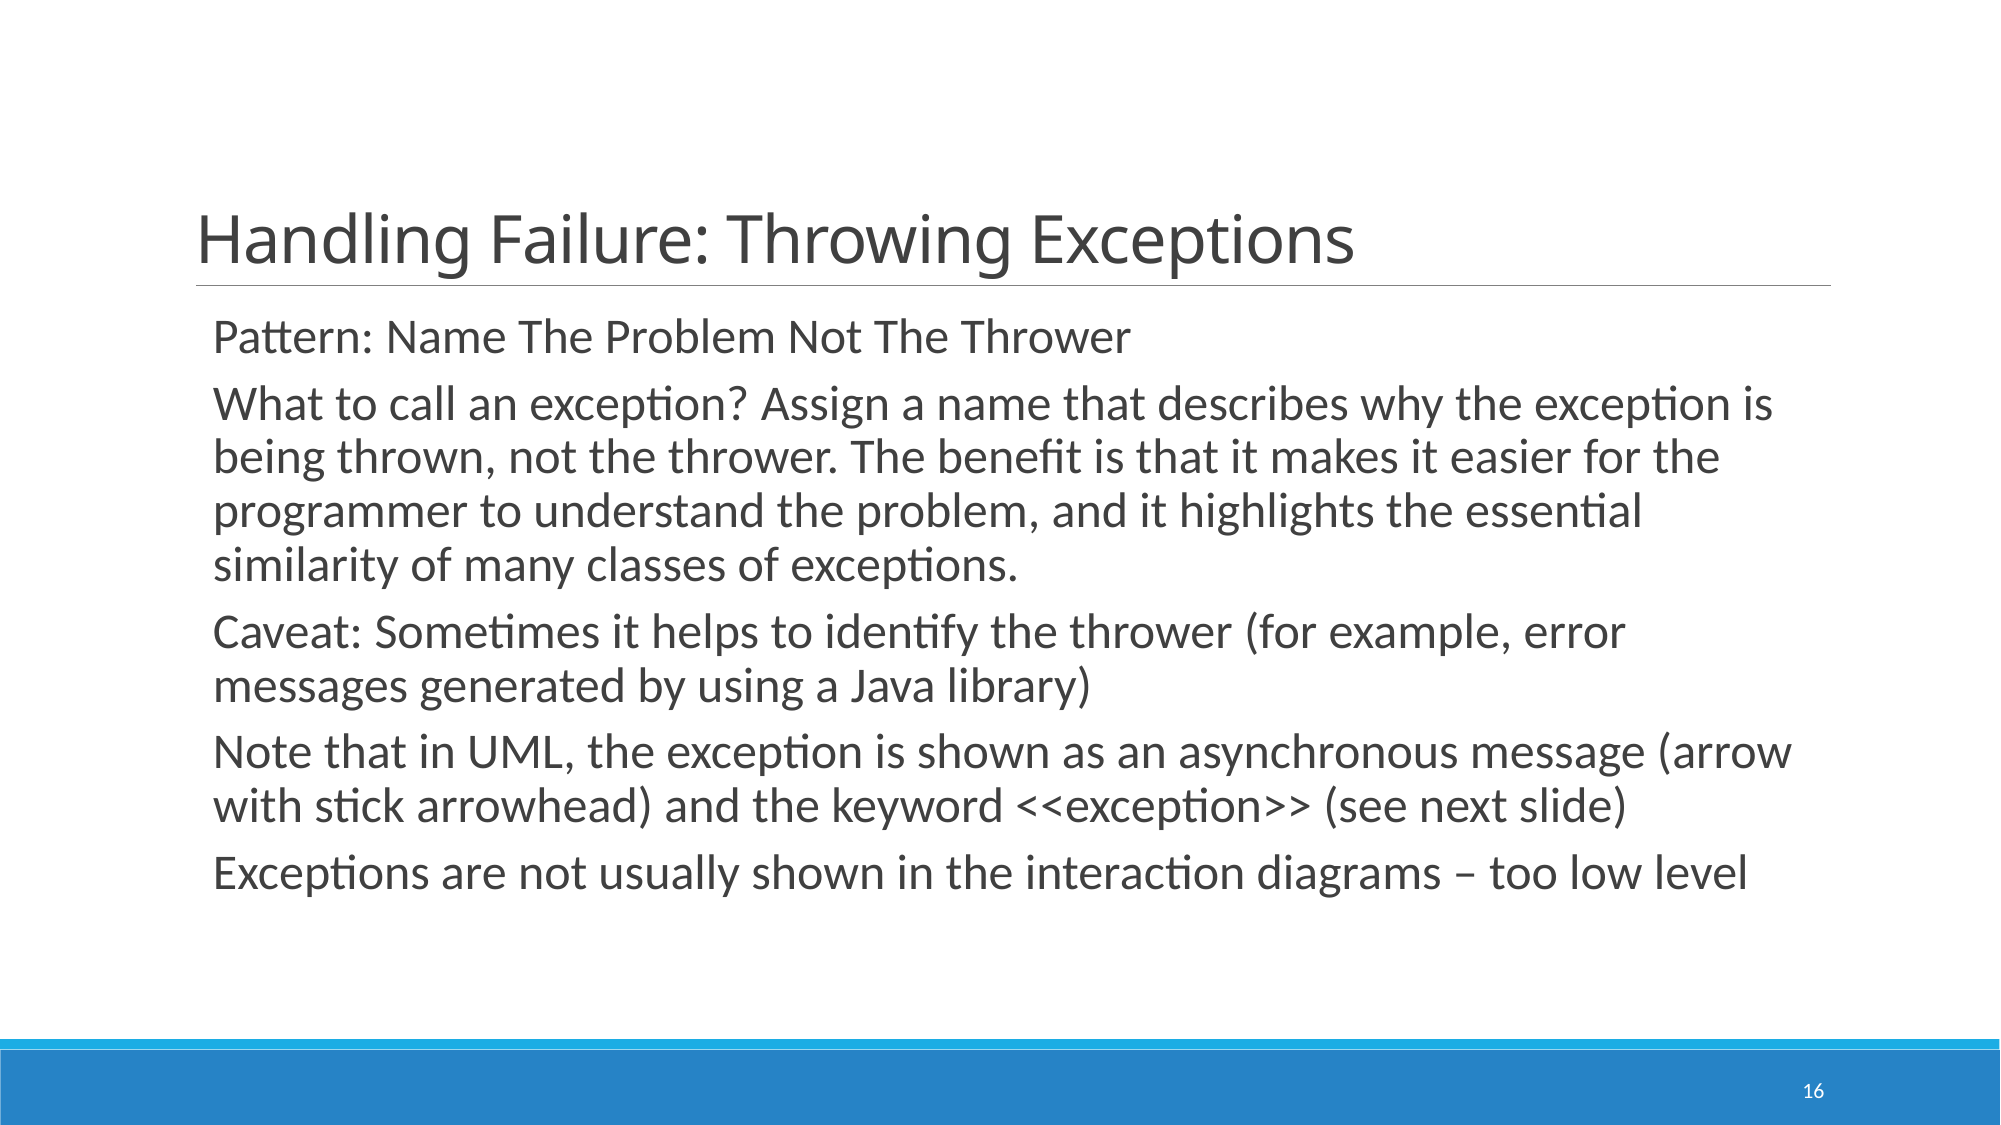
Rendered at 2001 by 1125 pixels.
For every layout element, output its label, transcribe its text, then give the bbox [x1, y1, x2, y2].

list Pattern: Name The Problem Not The Thrower What to call an exception? Assign a name that describes why the exception is being thrown, not the thrower. The benefit is that it makes it easier for the programmer to understand the problem, and it highlights the essential similarity of many classes of exceptions. Caveat: Sometimes it helps to identify the thrower (for example, error messages generated by using a Java library) Note that in UML, the exception is shown as an asynchronous message (arrow with stick arrowhead) and the keyword <<exception>> (see next slide) Exceptions are not usually shown in the interaction diagrams – too low level [180, 302, 1830, 963]
slide_number 16 [1624, 1059, 1840, 1120]
title Handling Failure: Throwing Exceptions [180, 47, 1830, 285]
